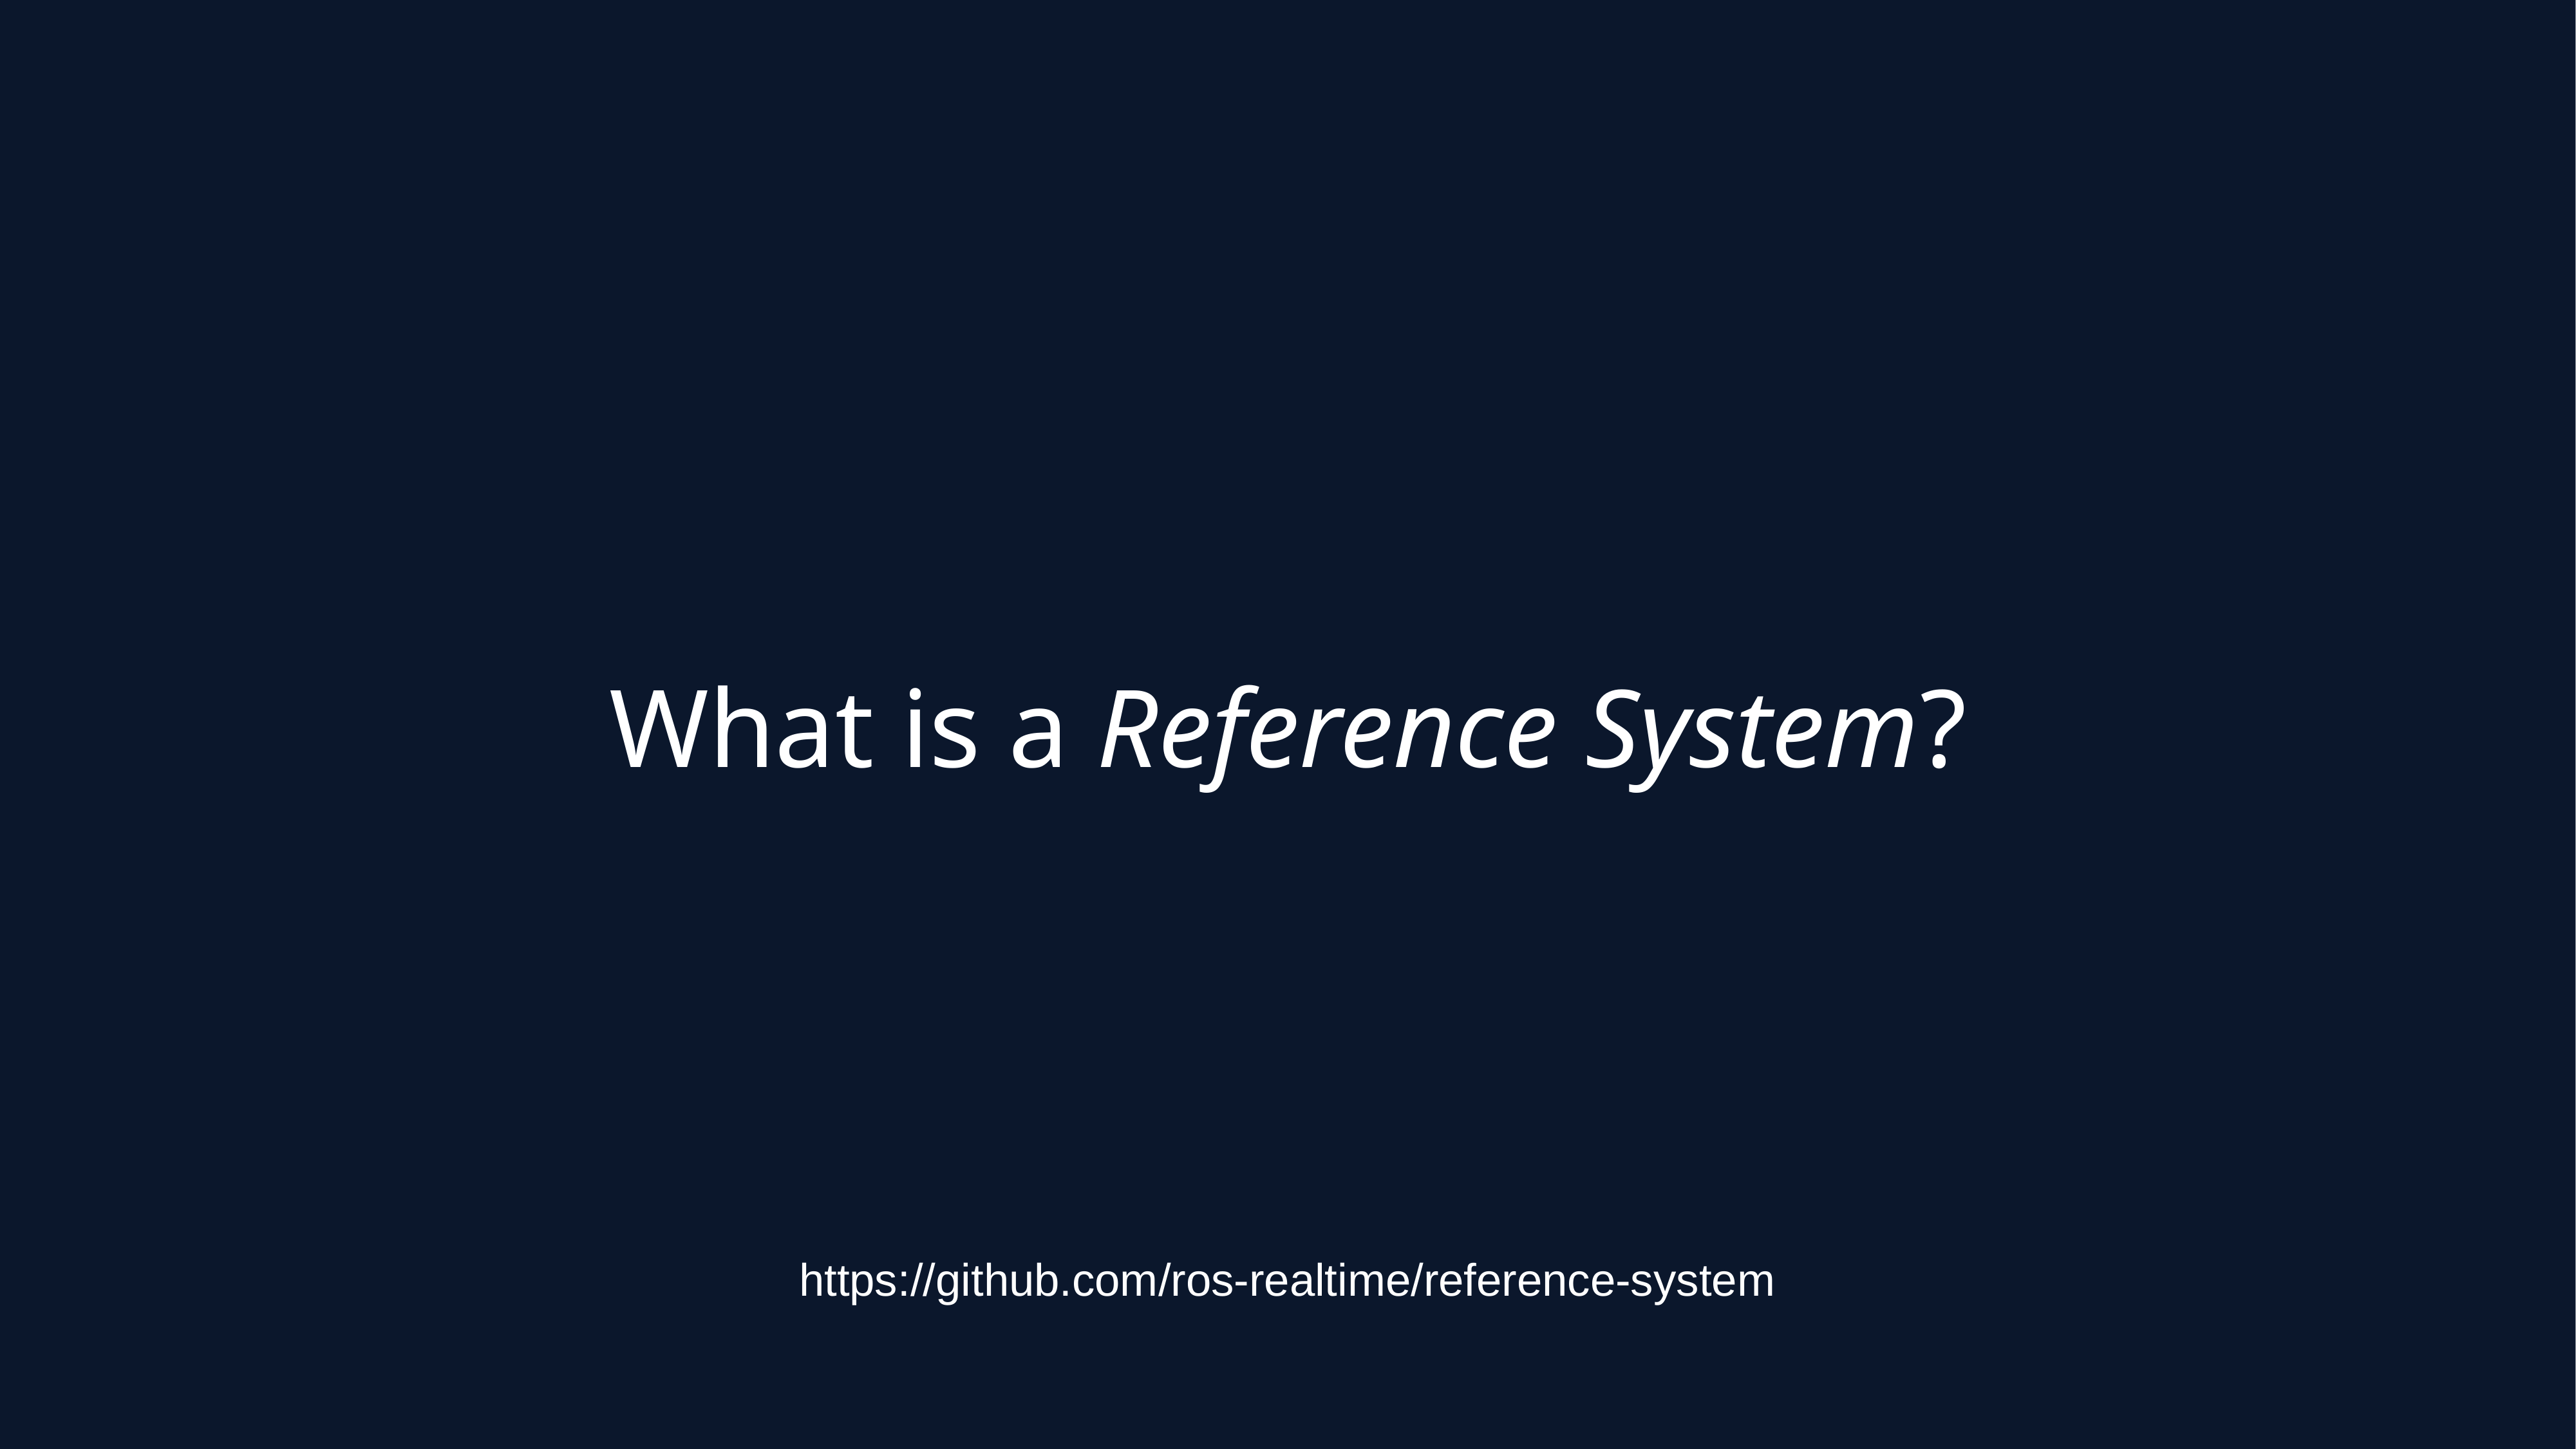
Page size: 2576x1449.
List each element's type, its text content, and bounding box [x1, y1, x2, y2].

text_box https://github.com/ros-realtime/reference-system [0, 1240, 2576, 1315]
list What is a Reference System? [88, 243, 2488, 1206]
